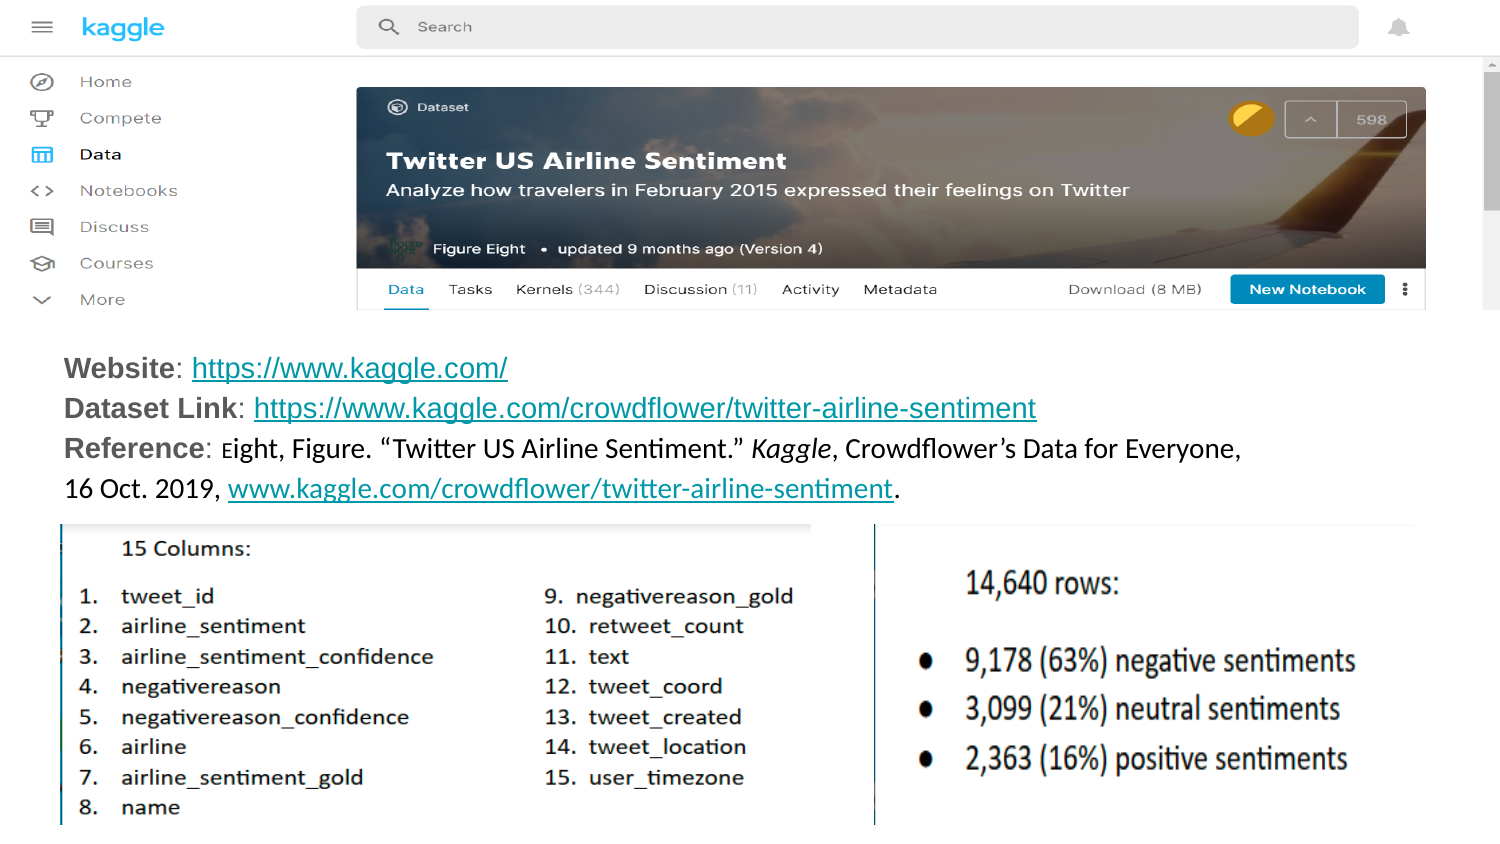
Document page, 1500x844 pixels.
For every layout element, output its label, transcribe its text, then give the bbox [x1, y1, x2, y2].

picture [0, 0, 1500, 310]
picture [874, 524, 1415, 825]
list Website: https://www.kaggle.com/ Dataset Link: https://www.kaggle.com/crowdflower/twitter-airline-sentiment Reference: Eight, Figure. “Twitter US Airline Sentiment.” Kaggle, Crowdflower’s Data for Everyone, 16 Oct. 2019, www.kaggle.com/crowdflower/twitter-airline-sentiment. [48, 329, 1313, 515]
picture [60, 524, 811, 825]
